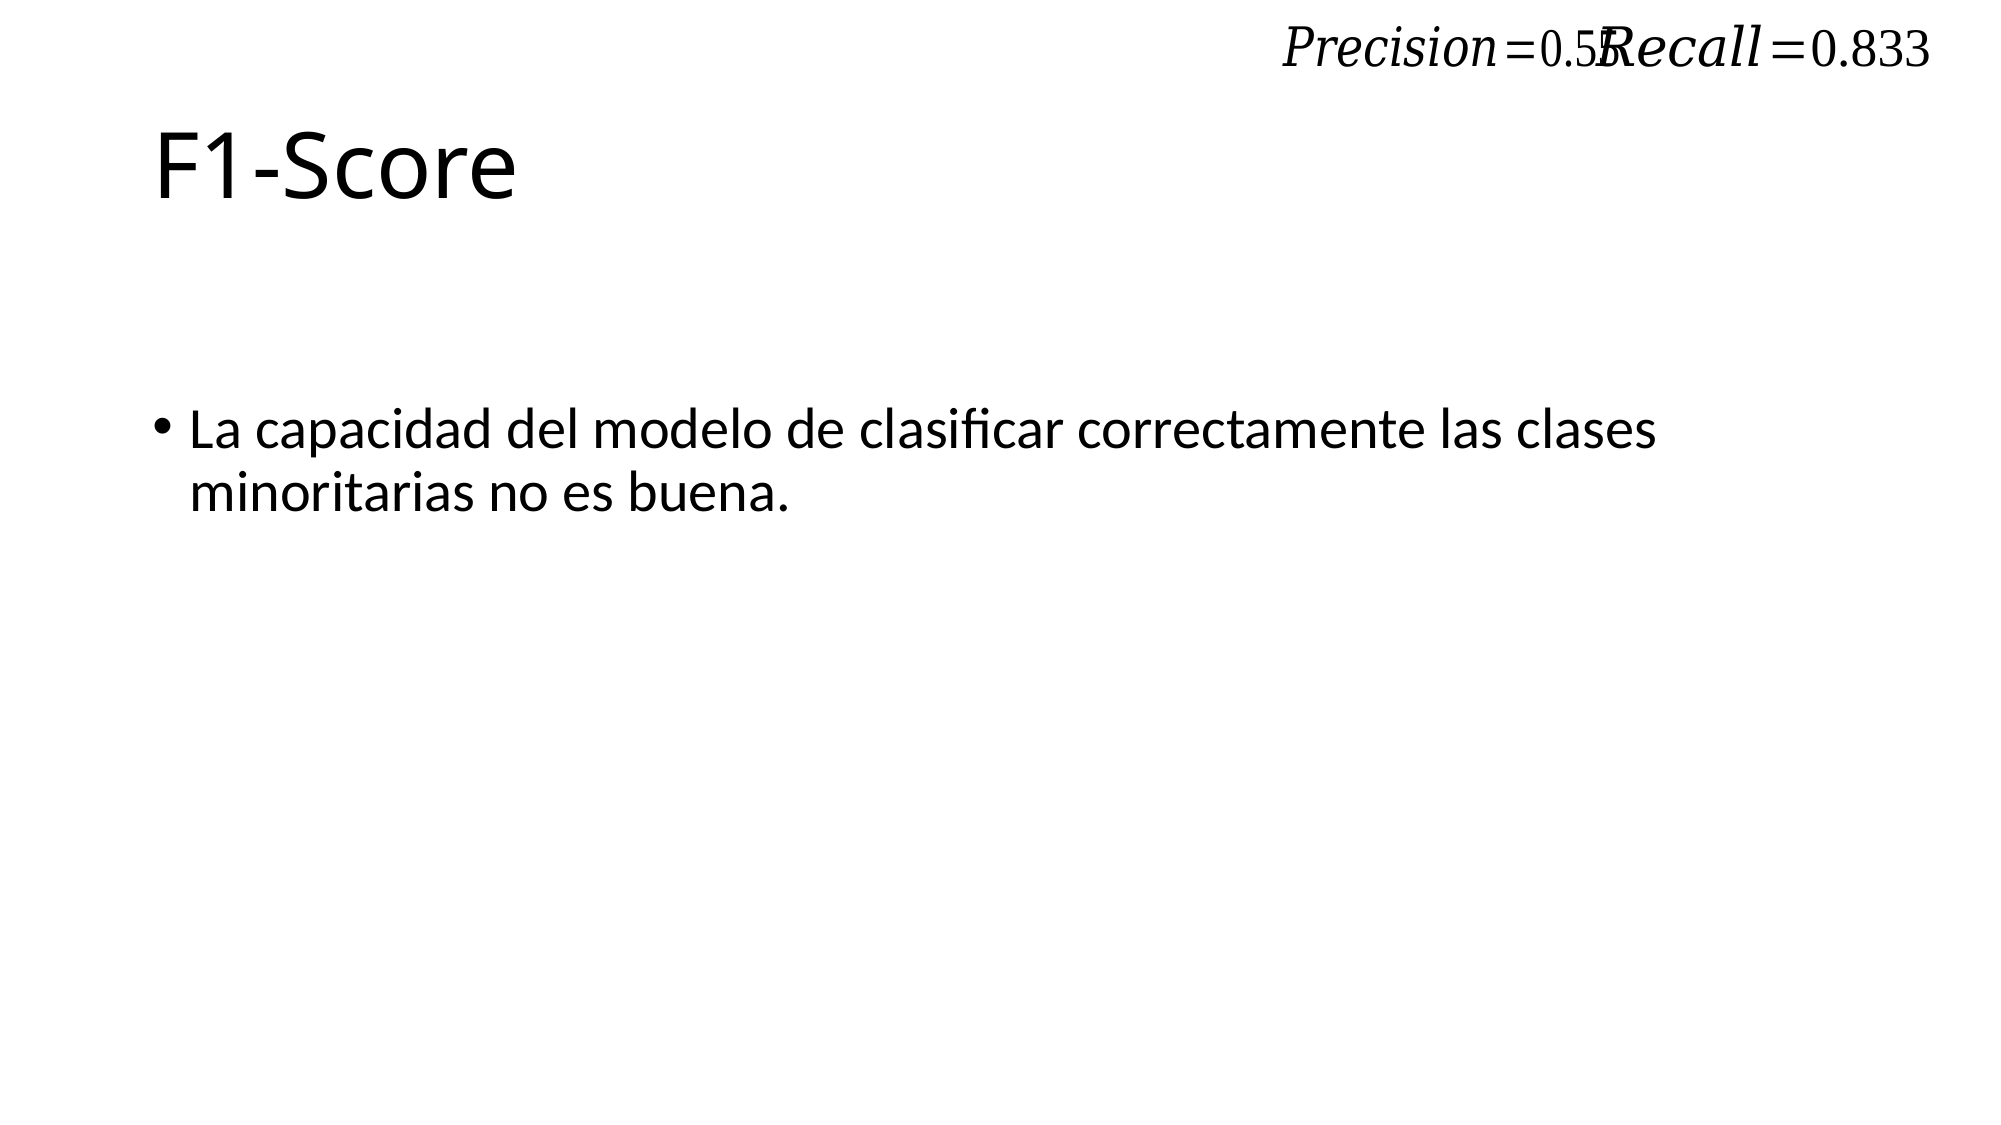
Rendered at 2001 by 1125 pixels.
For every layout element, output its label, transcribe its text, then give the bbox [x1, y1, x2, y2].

title F1-Score [137, 59, 1863, 278]
